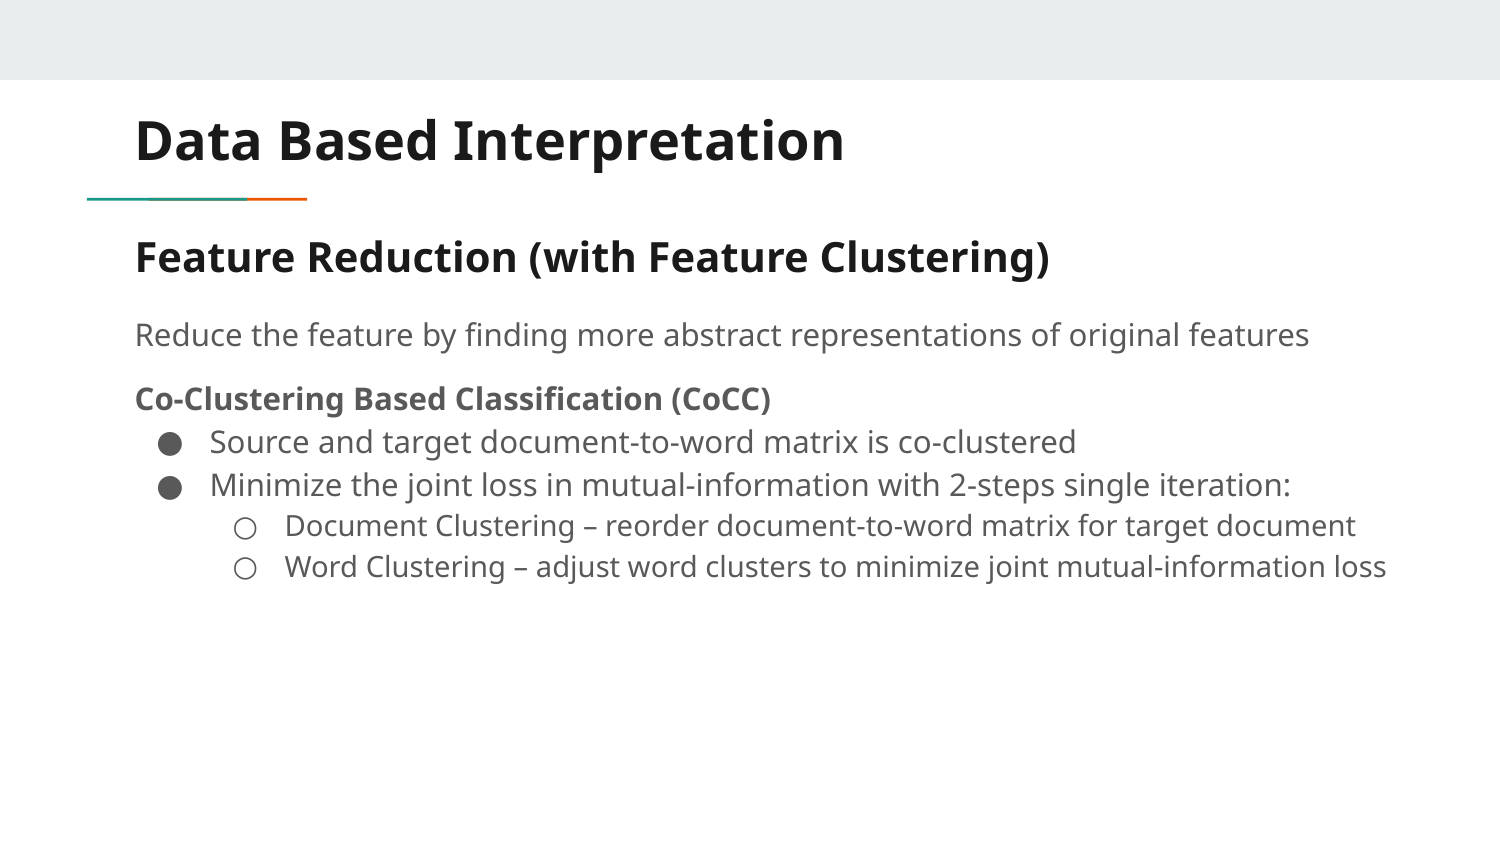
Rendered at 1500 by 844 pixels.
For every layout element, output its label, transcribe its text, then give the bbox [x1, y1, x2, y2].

title Feature Reduction (with Feature Clustering) [119, 216, 1381, 294]
title Data Based Interpretation [119, 91, 1381, 180]
list Reduce the feature by finding more abstract representations of original features Co-Clustering Based Classification (CoCC) Source and target document-to-word matrix is co-clustered Minimize the joint loss in mutual-information with 2-steps single iteration: Document Clustering – reorder document-to-word matrix for target document Word Clustering – adjust word clusters to minimize joint mutual-information loss [119, 294, 1419, 772]
